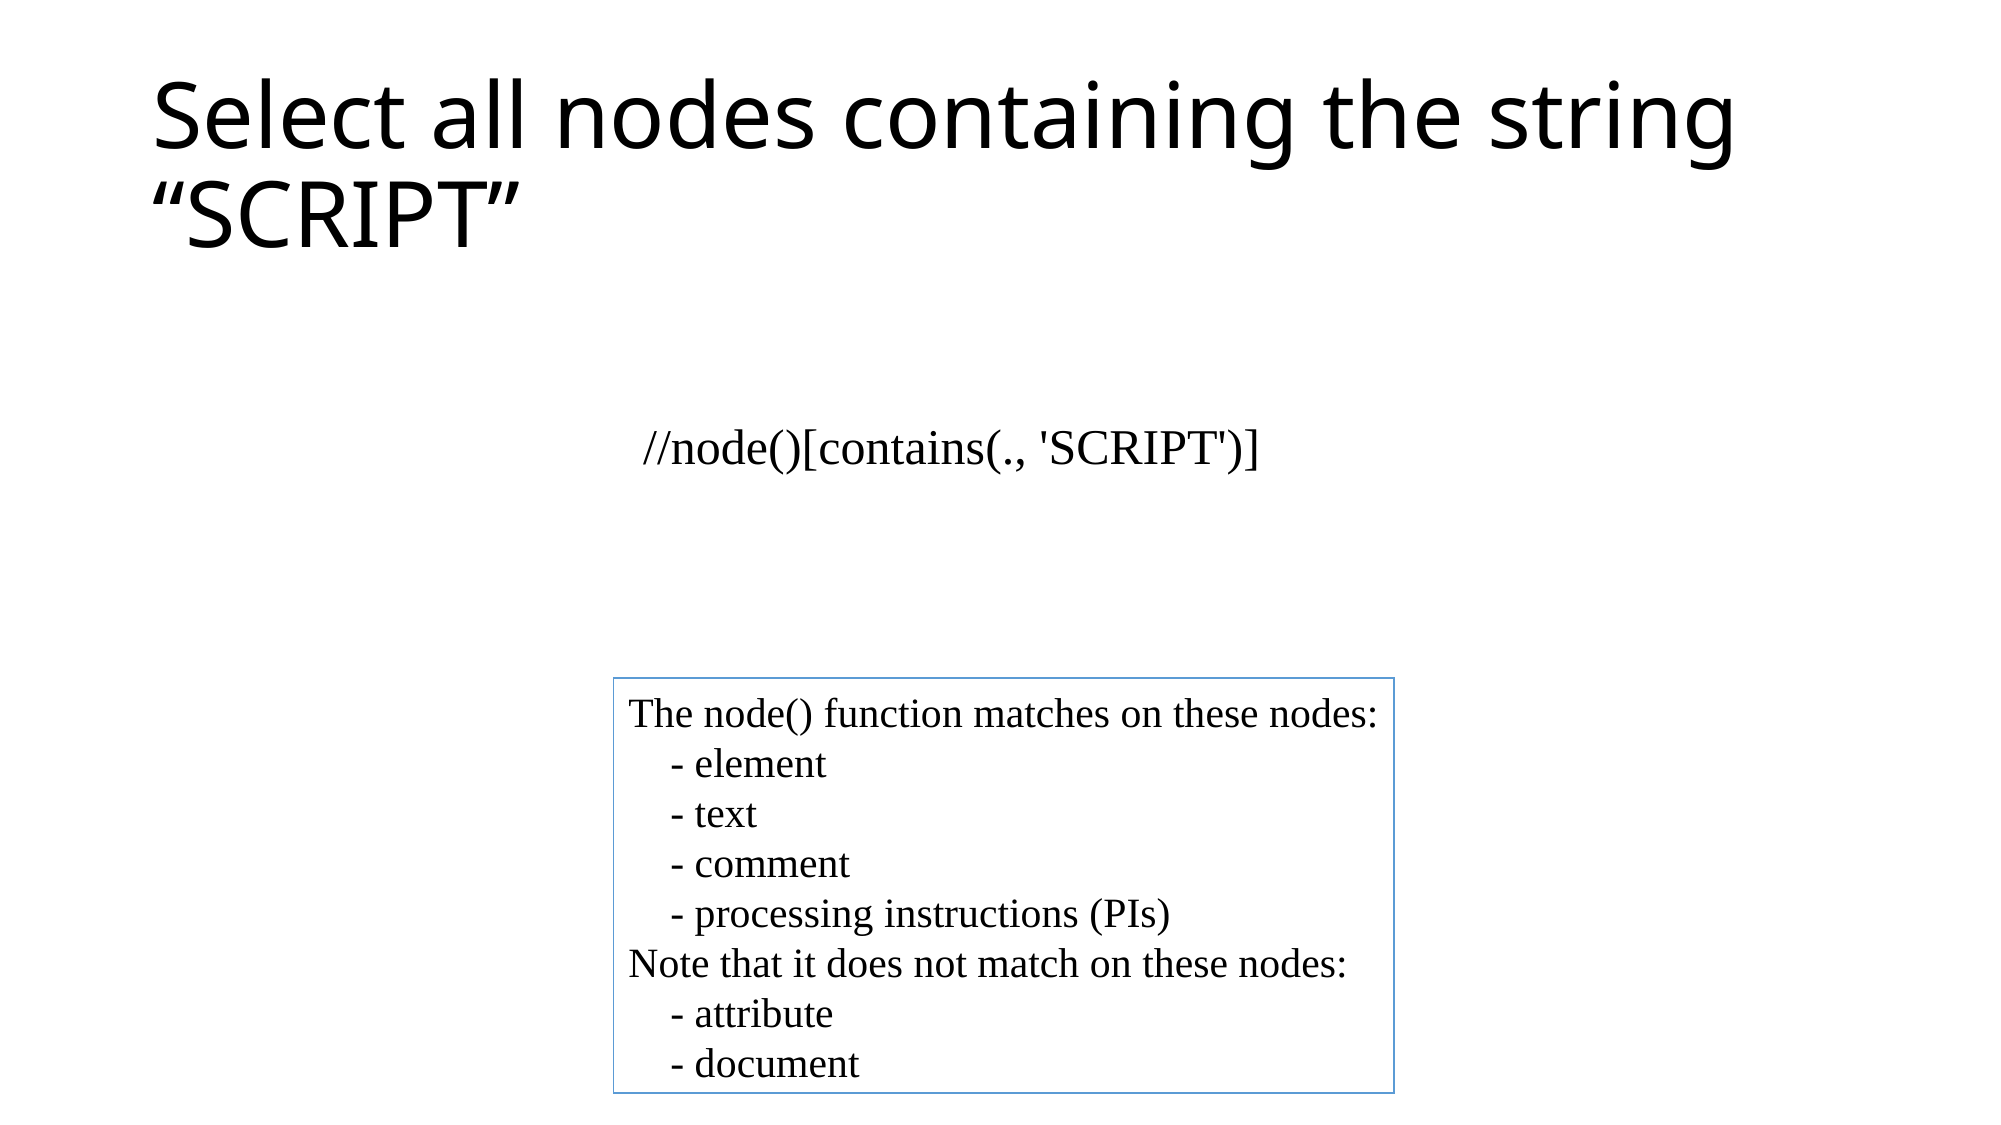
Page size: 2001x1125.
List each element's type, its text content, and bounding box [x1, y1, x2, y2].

text_box The node() function matches on these nodes: - element - text - comment - processing instructions (PIs) Note that it does not match on these nodes: - attribute - document [613, 678, 1395, 1093]
title Select all nodes containing the string “SCRIPT” [137, 59, 1863, 278]
text_box //node()[contains(., 'SCRIPT')] [628, 407, 1276, 482]
